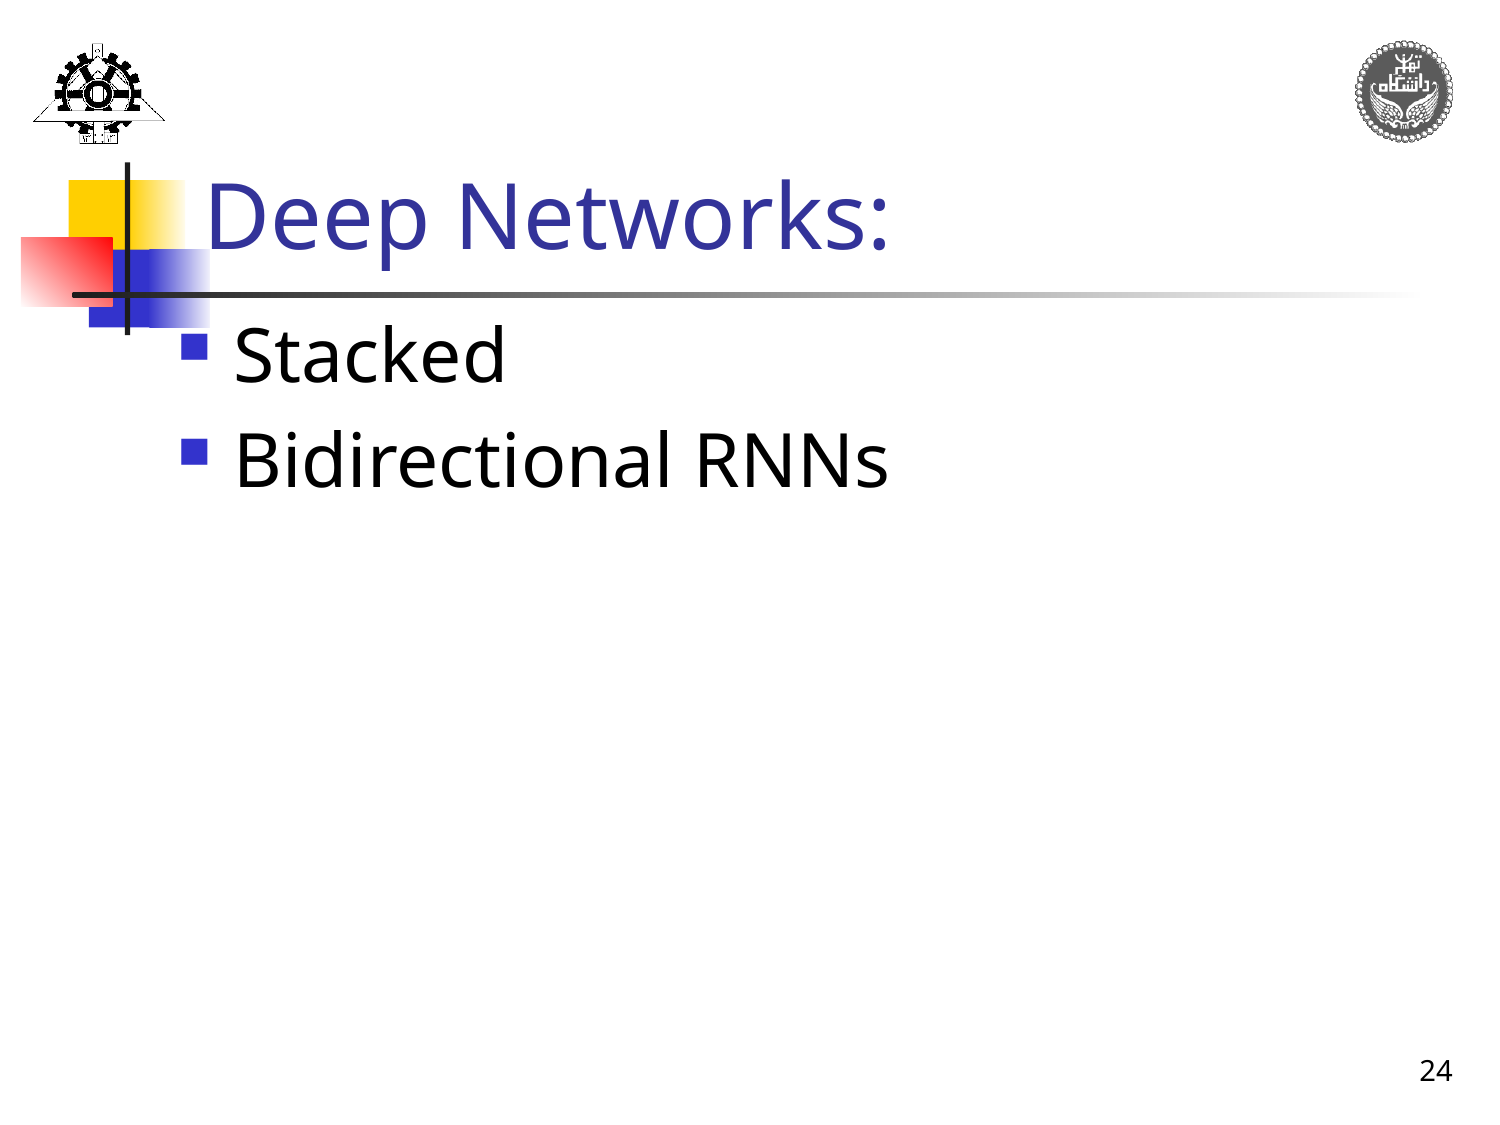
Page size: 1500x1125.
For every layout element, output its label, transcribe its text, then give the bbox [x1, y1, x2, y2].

title Deep Networks: [188, 35, 1468, 275]
list Stacked Bidirectional RNNs [162, 299, 1438, 975]
slide_number 24 [1154, 1023, 1468, 1100]
picture [24, 37, 175, 151]
